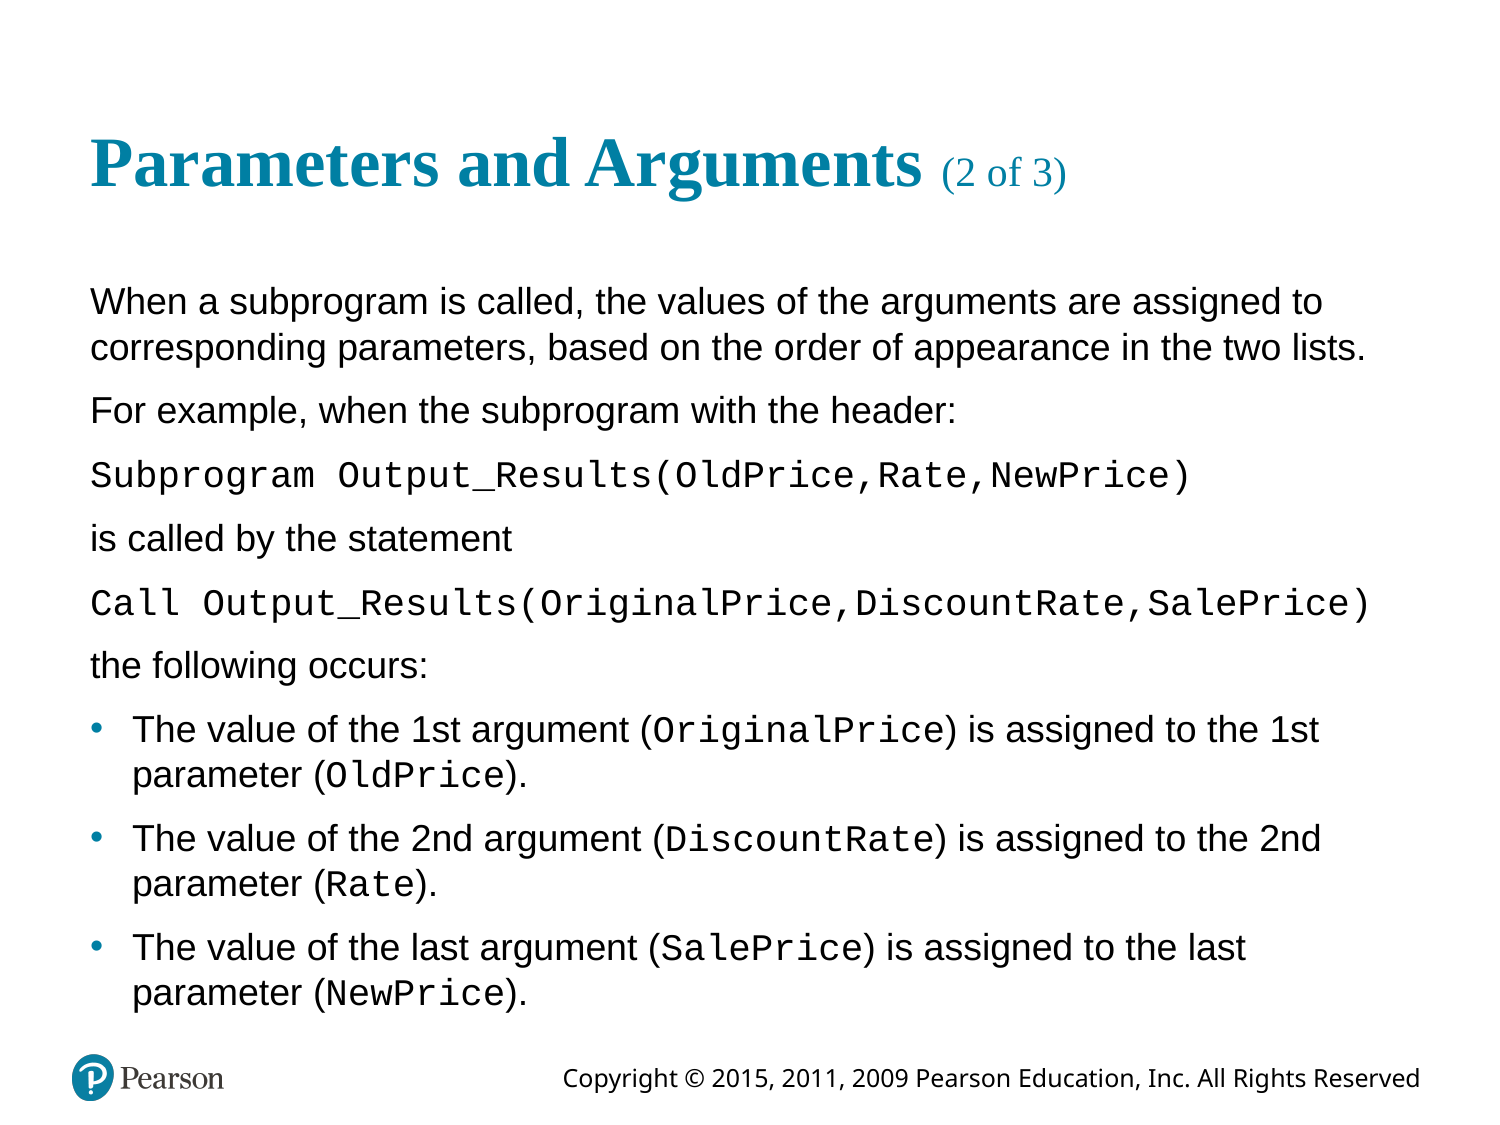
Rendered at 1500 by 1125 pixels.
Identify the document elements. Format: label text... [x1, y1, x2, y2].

list When a subprogram is called, the values of the arguments are assigned to corresponding parameters, based on the order of appearance in the two lists. For example, when the subprogram with the header: Subprogram Output_Results(OldPrice,Rate,NewPrice) is called by the statement Call Output_Results(OriginalPrice,DiscountRate,SalePrice) the following occurs: The value of the 1st argument (OriginalPrice) is assigned to the 1st parameter (OldPrice). The value of the 2nd argument (DiscountRate) is assigned to the 2nd parameter (Rate). The value of the last argument (SalePrice) is assigned to the last parameter (NewPrice). [75, 262, 1425, 1005]
picture [72, 1087, 83, 1101]
picture [80, 1063, 106, 1088]
picture [72, 1054, 88, 1070]
title Parameters and Arguments (2 of 3) [75, 35, 1425, 216]
picture [98, 1054, 224, 1101]
